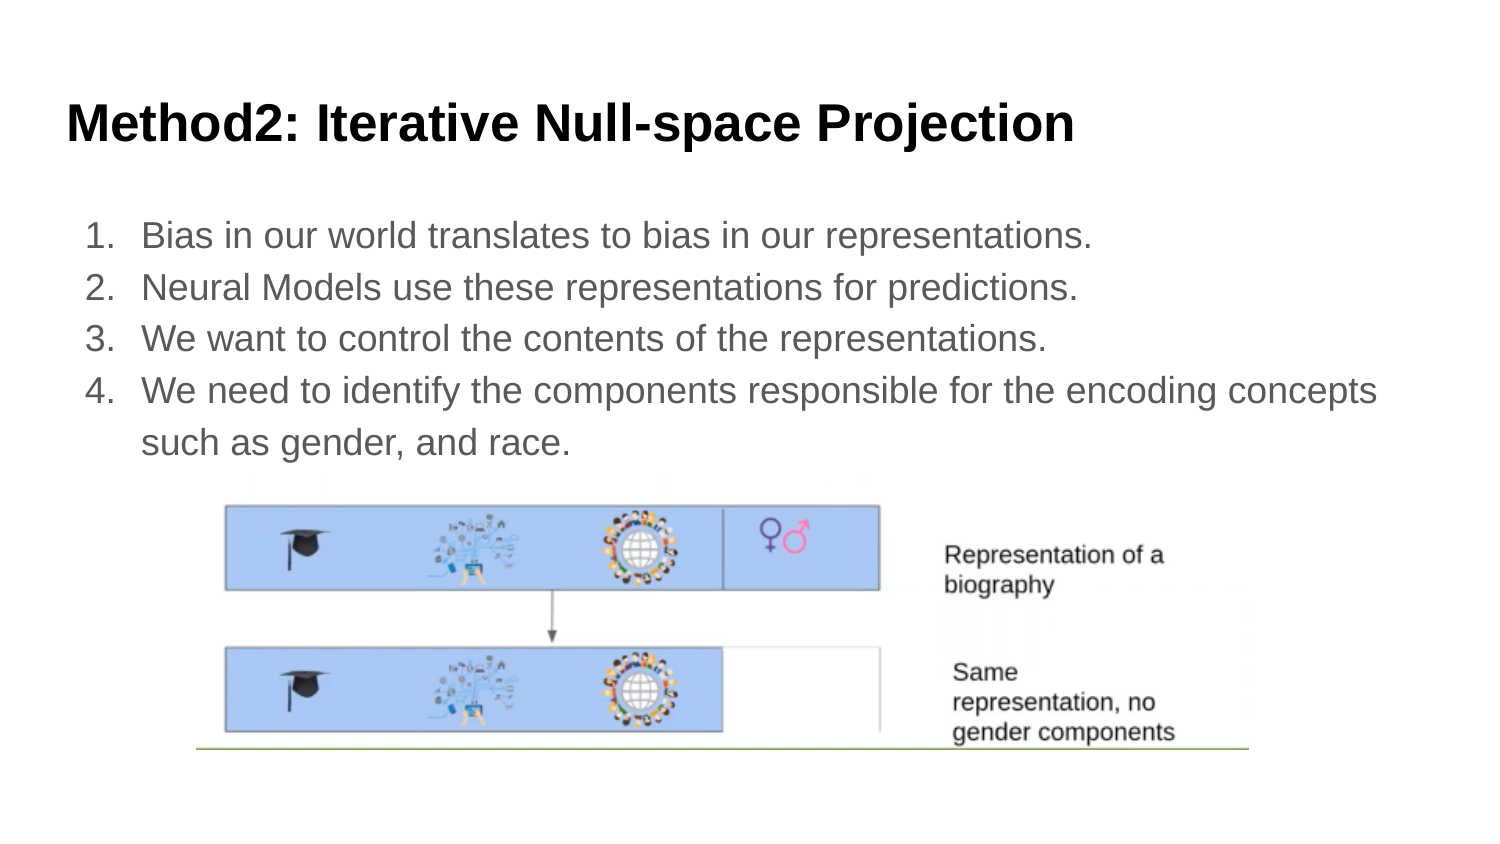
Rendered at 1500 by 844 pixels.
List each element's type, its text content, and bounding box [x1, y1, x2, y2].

picture [196, 475, 1249, 750]
list Bias in our world translates to bias in our representations. Neural Models use these representations for predictions. We want to control the contents of the representations. We need to identify the components responsible for the encoding concepts such as gender, and race. [51, 189, 1449, 750]
title Method2: Iterative Null-space Projection [51, 72, 1494, 167]
